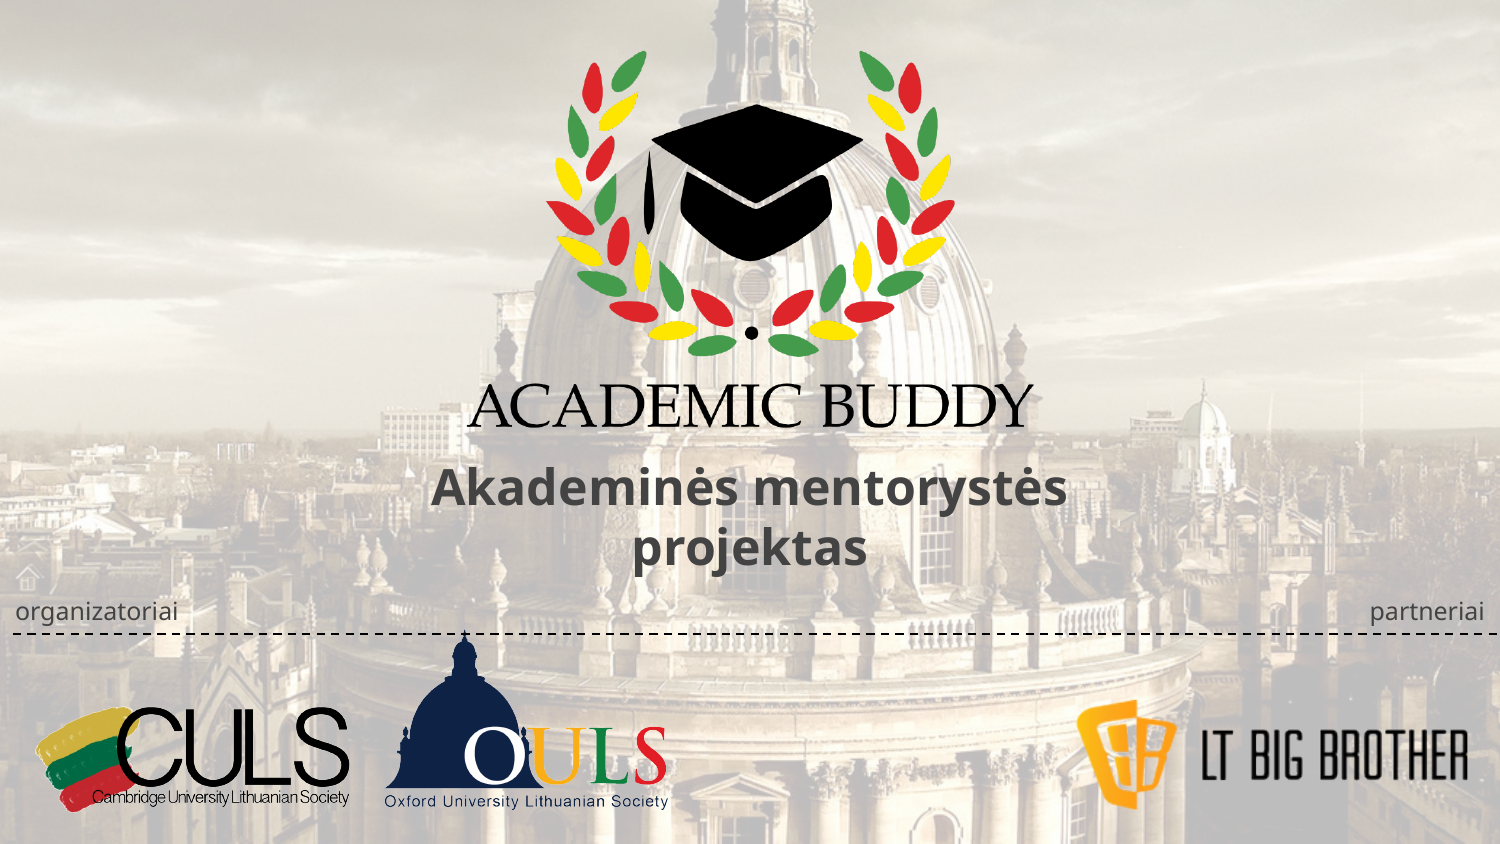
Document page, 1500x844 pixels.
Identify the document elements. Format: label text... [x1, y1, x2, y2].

text_box organizatoriai [0, 580, 668, 637]
picture [1064, 688, 1482, 819]
picture [444, 29, 1056, 449]
picture [25, 691, 361, 821]
text_box partneriai [668, 580, 1500, 634]
text_box Akademinės mentorystės projektas [323, 448, 1177, 524]
picture [384, 635, 669, 812]
picture [384, 629, 669, 634]
